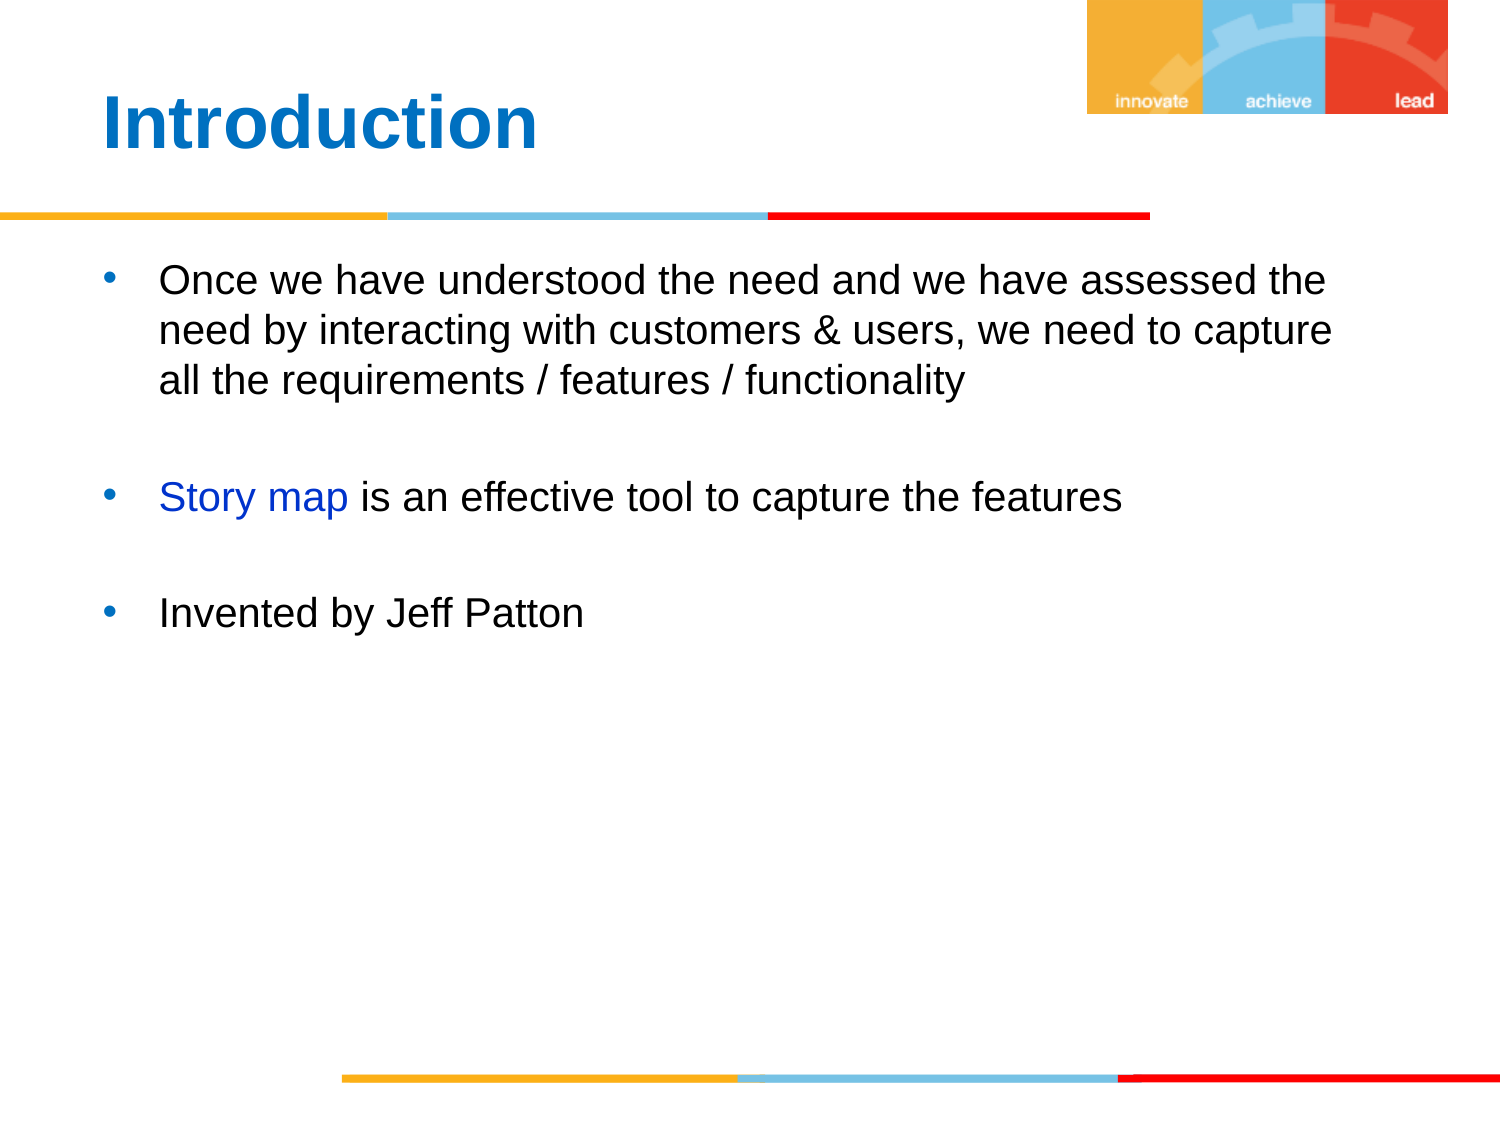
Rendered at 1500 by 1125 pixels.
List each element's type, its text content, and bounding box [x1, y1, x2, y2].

picture [1087, 0, 1448, 114]
list Introduction [50, 24, 1088, 213]
list Once we have understood the need and we have assessed the need by interacting with customers & users, we need to capture all the requirements / features / functionality Story map is an effective tool to capture the features Invented by Jeff Patton [50, 245, 1400, 988]
